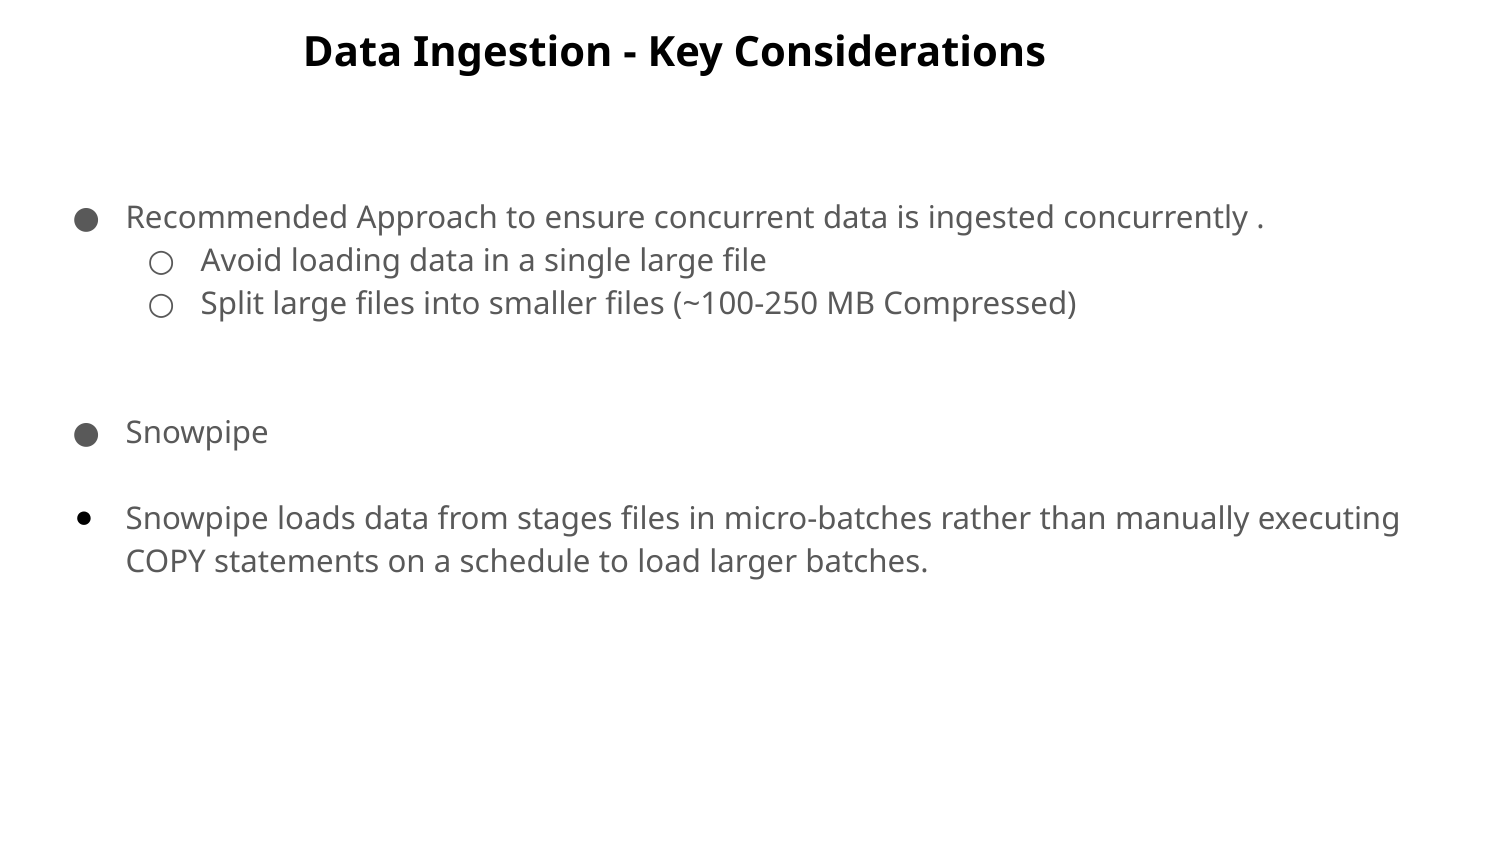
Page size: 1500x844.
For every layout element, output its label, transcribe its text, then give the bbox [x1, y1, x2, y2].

title Data Ingestion - Key Considerations [137, 0, 1500, 90]
subtitle Recommended Approach to ensure concurrent data is ingested concurrently . Avoid loading data in a single large file Split large files into smaller files (~100-250 MB Compressed) Snowpipe Snowpipe loads data from stages files in micro-batches rather than manually executing COPY statements on a schedule to load larger batches. [35, 90, 1482, 844]
